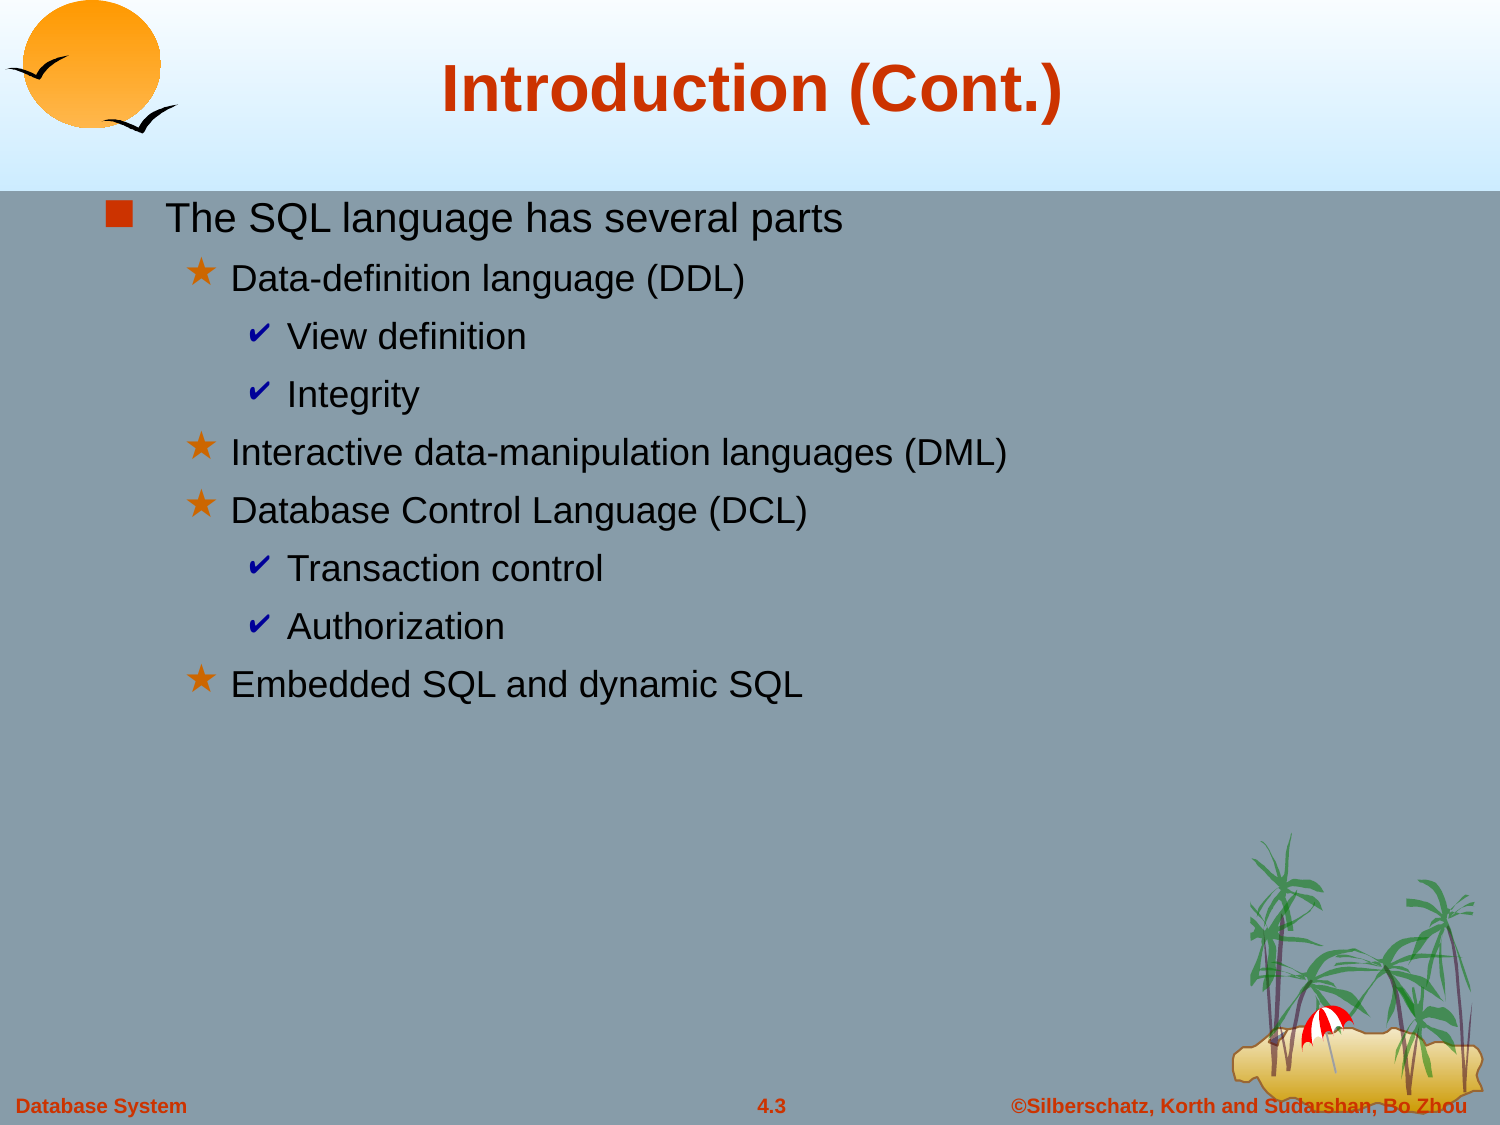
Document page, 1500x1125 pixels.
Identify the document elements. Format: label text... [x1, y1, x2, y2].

title Introduction (Cont.) [90, 32, 1416, 134]
list The SQL language has several parts Data-definition language (DDL) View definition Integrity Interactive data-manipulation languages (DML) Database Control Language (DCL) Transaction control Authorization Embedded SQL and dynamic SQL [93, 182, 1382, 983]
